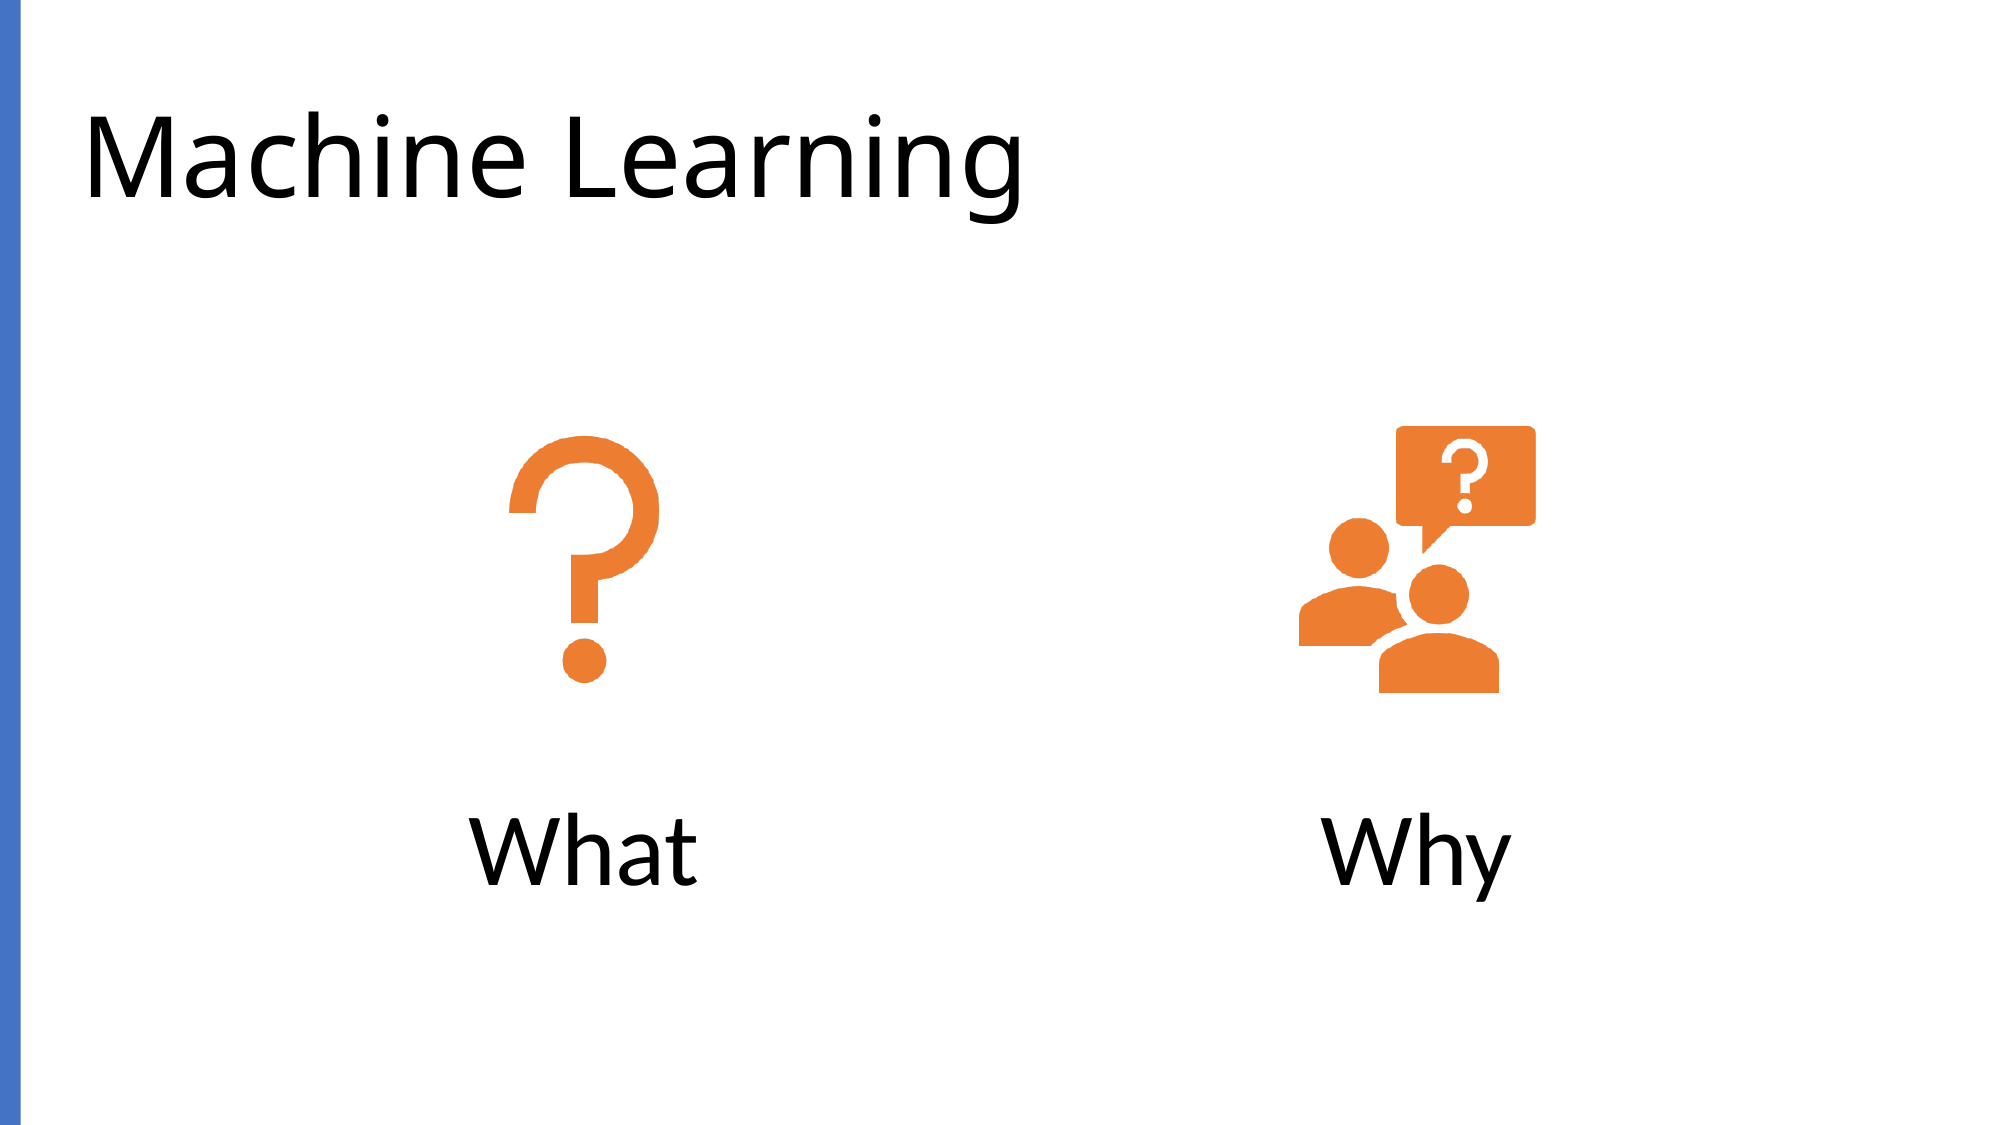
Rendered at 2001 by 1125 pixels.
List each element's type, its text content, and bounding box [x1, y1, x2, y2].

text_box [0, 0, 21, 1125]
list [65, 299, 1937, 1014]
title Machine Learning [65, 52, 1937, 271]
